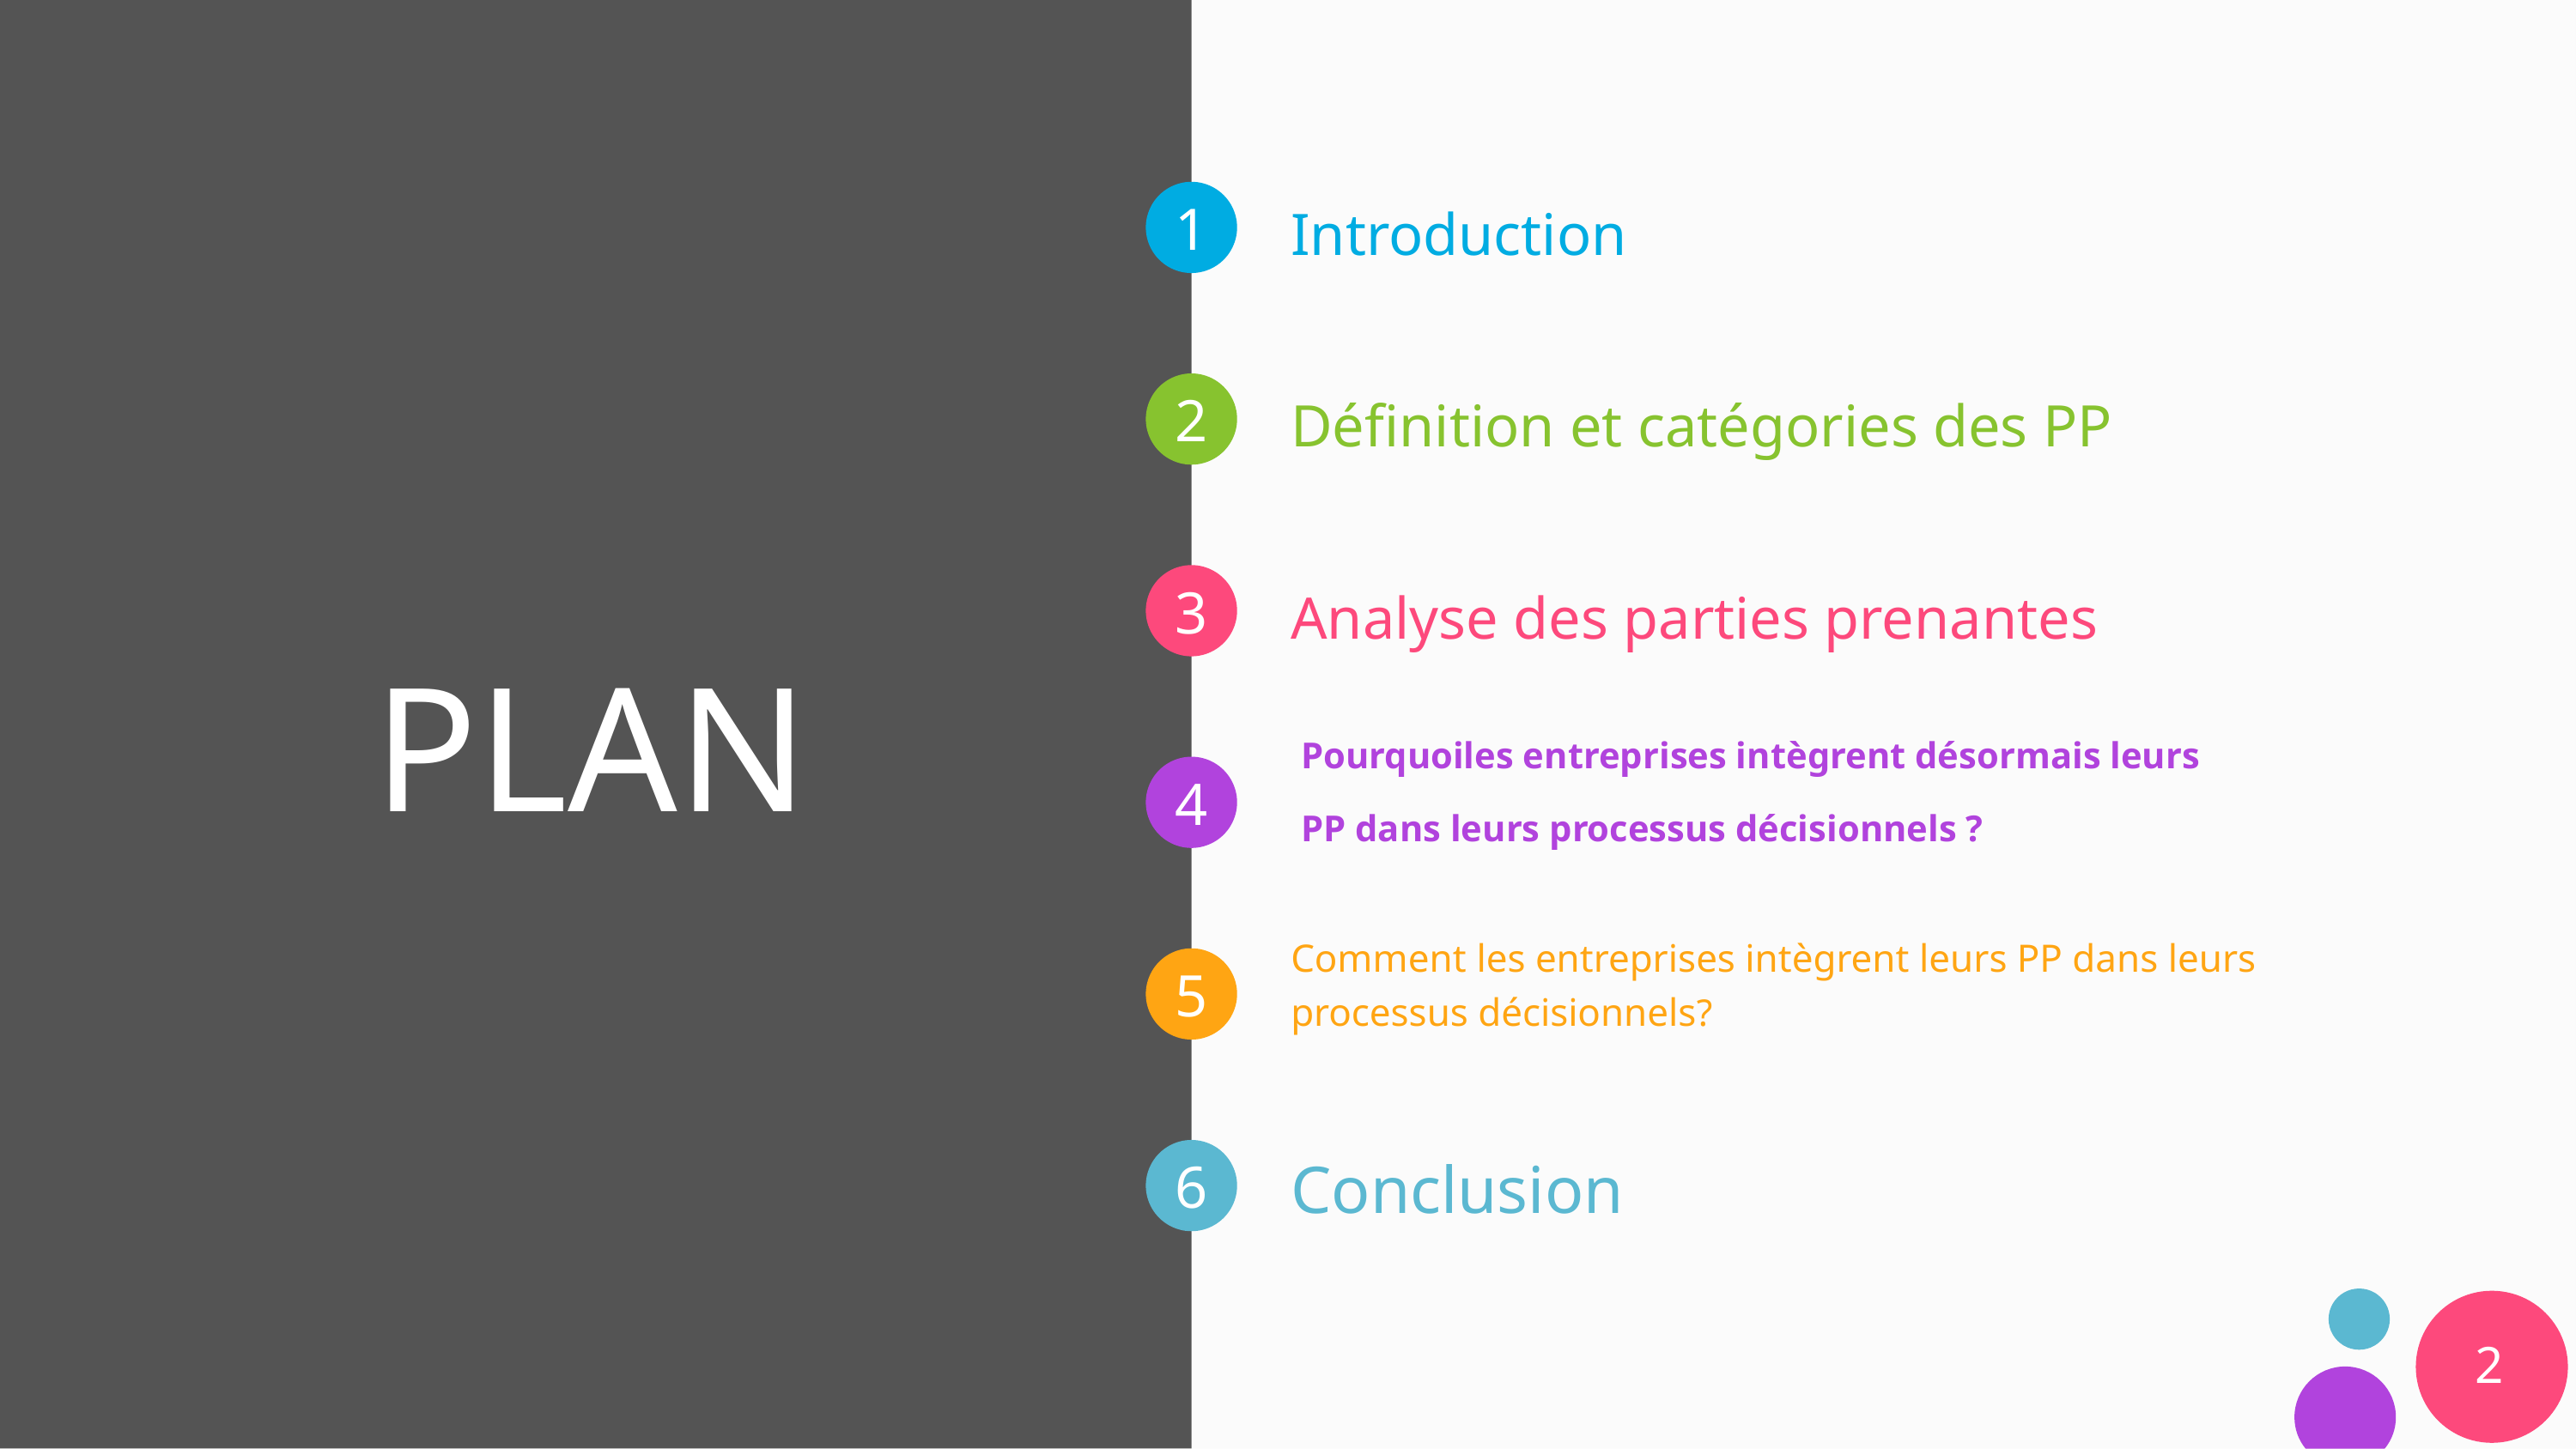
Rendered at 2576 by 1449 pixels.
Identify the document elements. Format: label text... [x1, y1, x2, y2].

list Pourquoiles entreprises intègrent désormais leurs PP dans leurs processus décisionnels ? [1278, 801, 2445, 934]
list Comment les entreprises intègrent leurs PP dans leurs processus décisionnels? [1267, 913, 2434, 1046]
list Conclusion [1267, 1106, 2434, 1238]
list Introduction [1267, 146, 2434, 278]
title PLAN [118, 165, 1065, 1321]
list Analyse des parties prenantes [1267, 530, 2434, 662]
slide_number 2 [2414, 1328, 2567, 1406]
list Définition et catégories des PP [1267, 337, 2434, 470]
